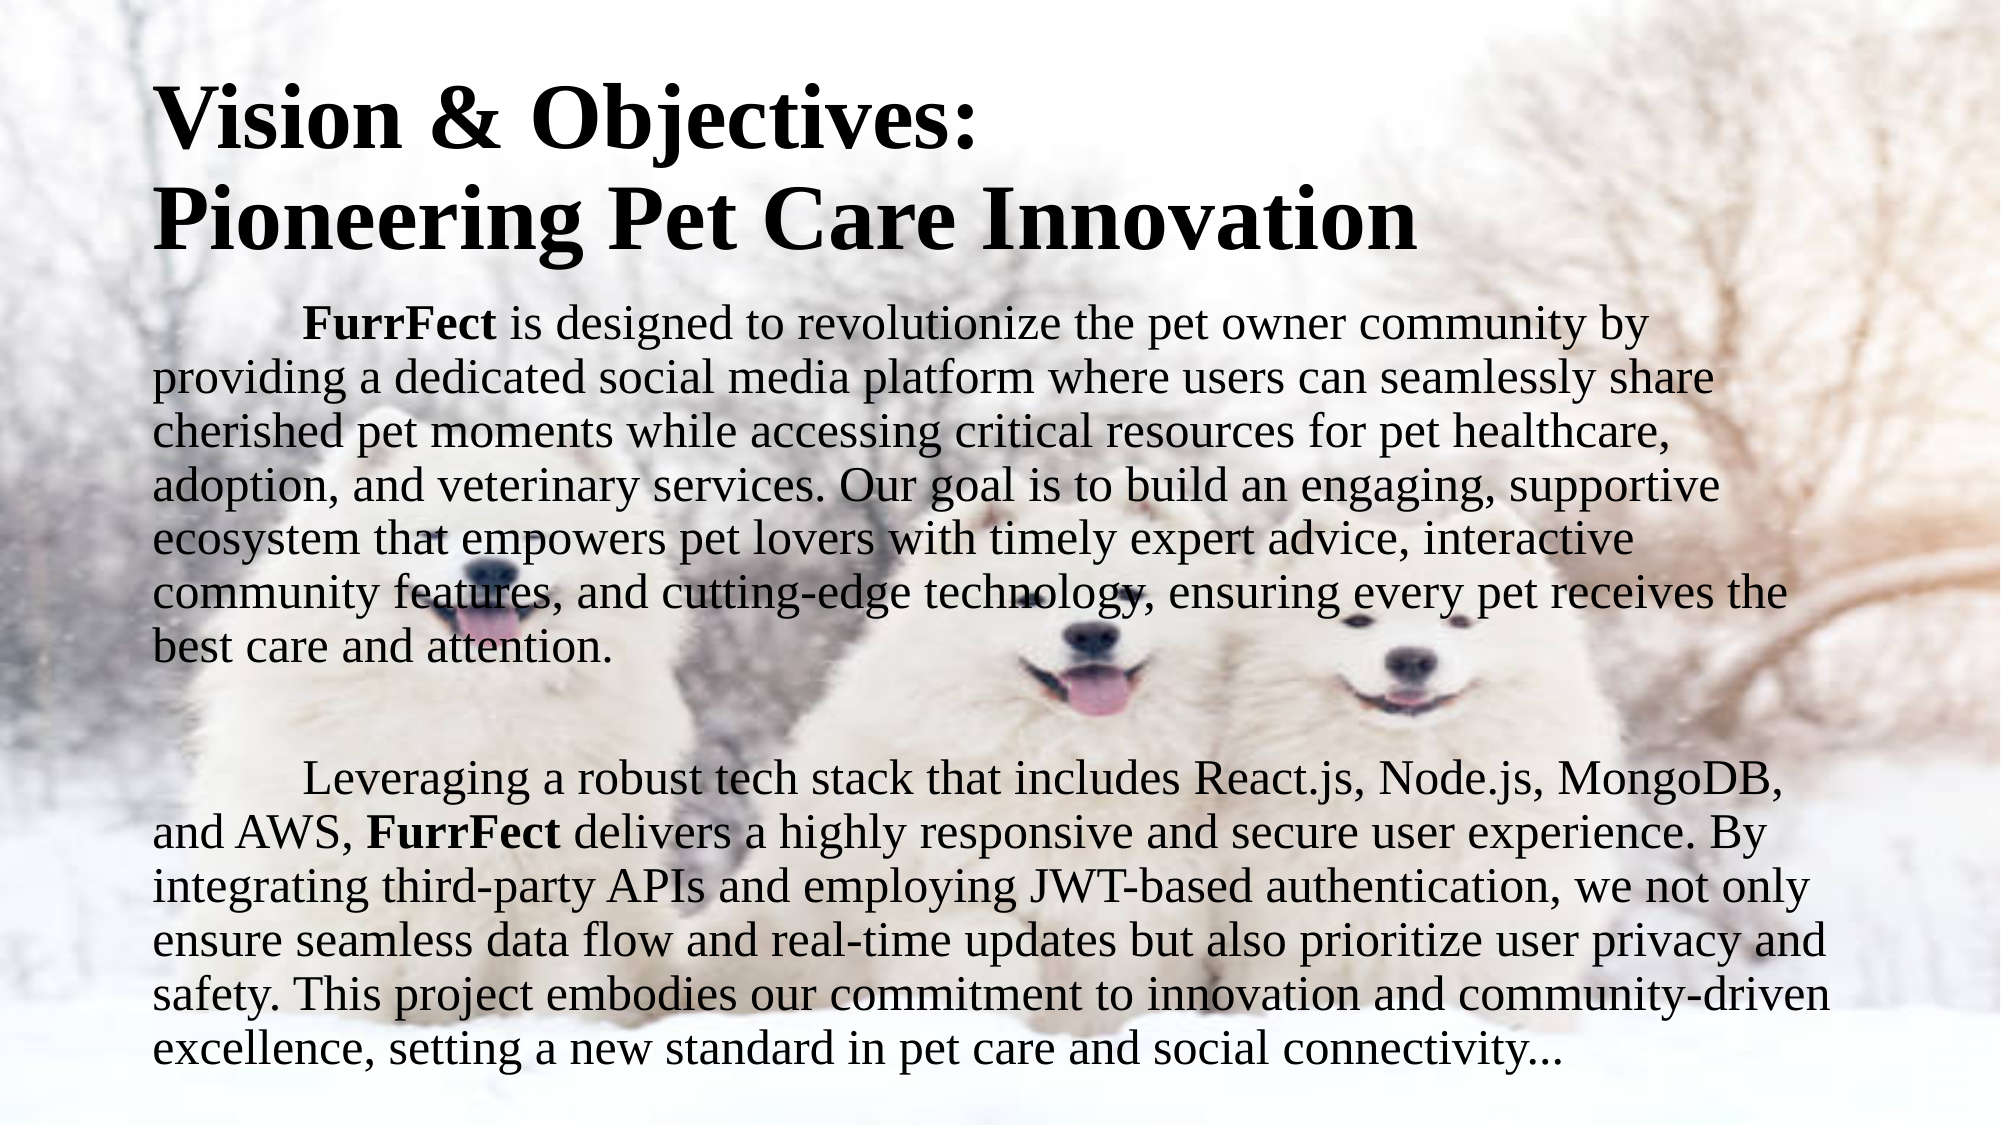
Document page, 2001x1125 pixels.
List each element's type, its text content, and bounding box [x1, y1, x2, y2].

list FurrFect is designed to revolutionize the pet owner community by providing a dedicated social media platform where users can seamlessly share cherished pet moments while accessing critical resources for pet healthcare, adoption, and veterinary services. Our goal is to build an engaging, supportive ecosystem that empowers pet lovers with timely expert advice, interactive community features, and cutting-edge technology, ensuring every pet receives the best care and attention. Leveraging a robust tech stack that includes React.js, Node.js, MongoDB, and AWS, FurrFect delivers a highly responsive and secure user experience. By integrating third-party APIs and employing JWT-based authentication, we not only ensure seamless data flow and real-time updates but also prioritize user privacy and safety. This project embodies our commitment to innovation and community-driven excellence, setting a new standard in pet care and social connectivity... [137, 288, 1863, 1103]
picture [0, 0, 2001, 1125]
title Vision & Objectives: Pioneering Pet Care Innovation [137, 59, 1955, 278]
